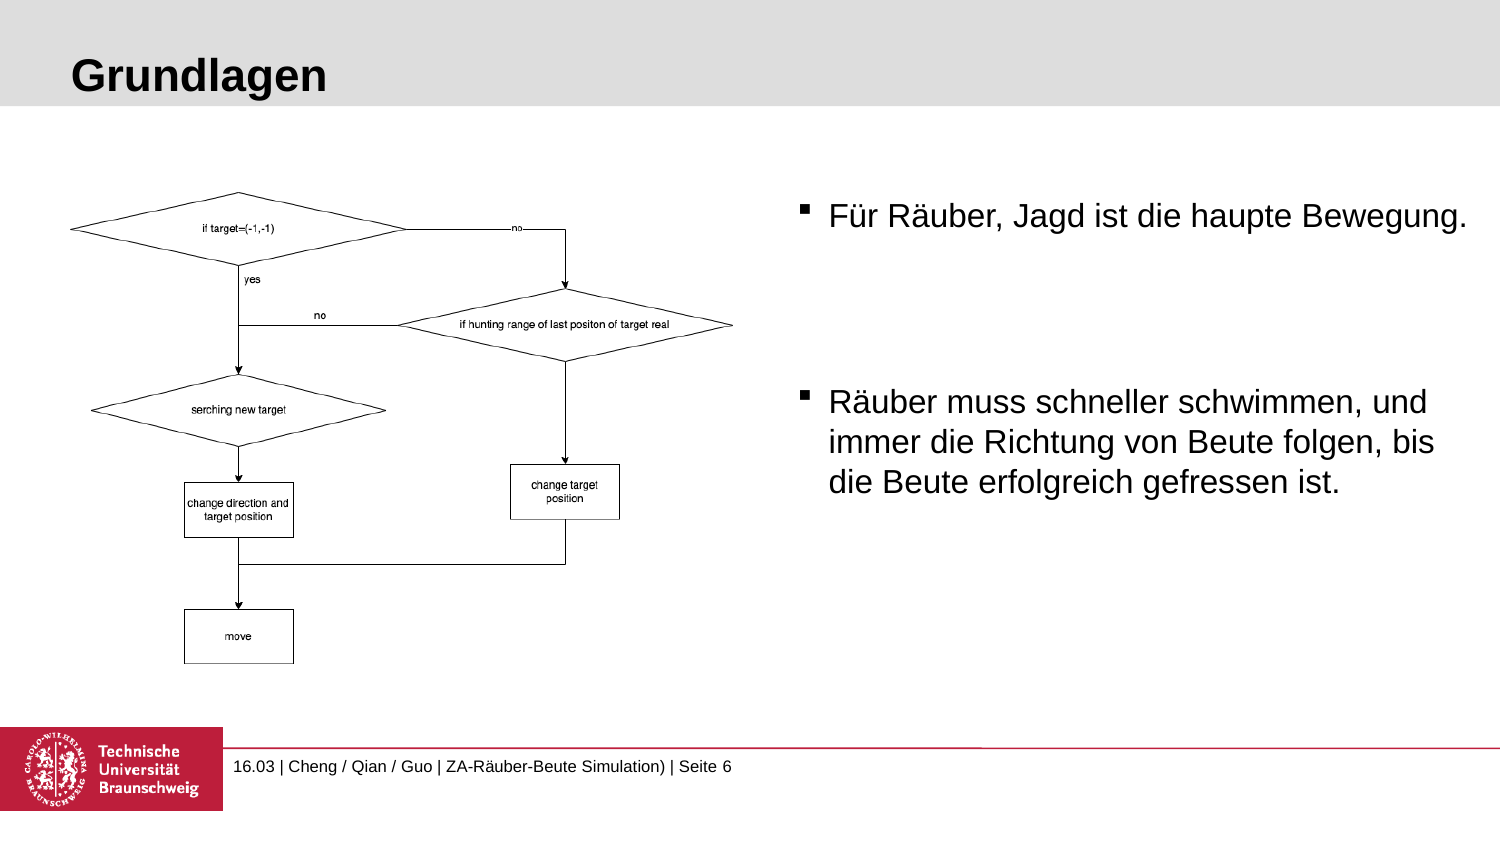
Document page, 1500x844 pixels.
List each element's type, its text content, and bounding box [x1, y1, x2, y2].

picture [0, 727, 223, 811]
picture [70, 192, 733, 664]
text_box Für Räuber, Jagd ist die haupte Bewegung. Räuber muss schneller schwimmen, und immer die Richtung von Beute folgen, bis die Beute erfolgreich gefressen ist. [797, 147, 1483, 709]
title Grundlagen [70, 13, 1445, 102]
